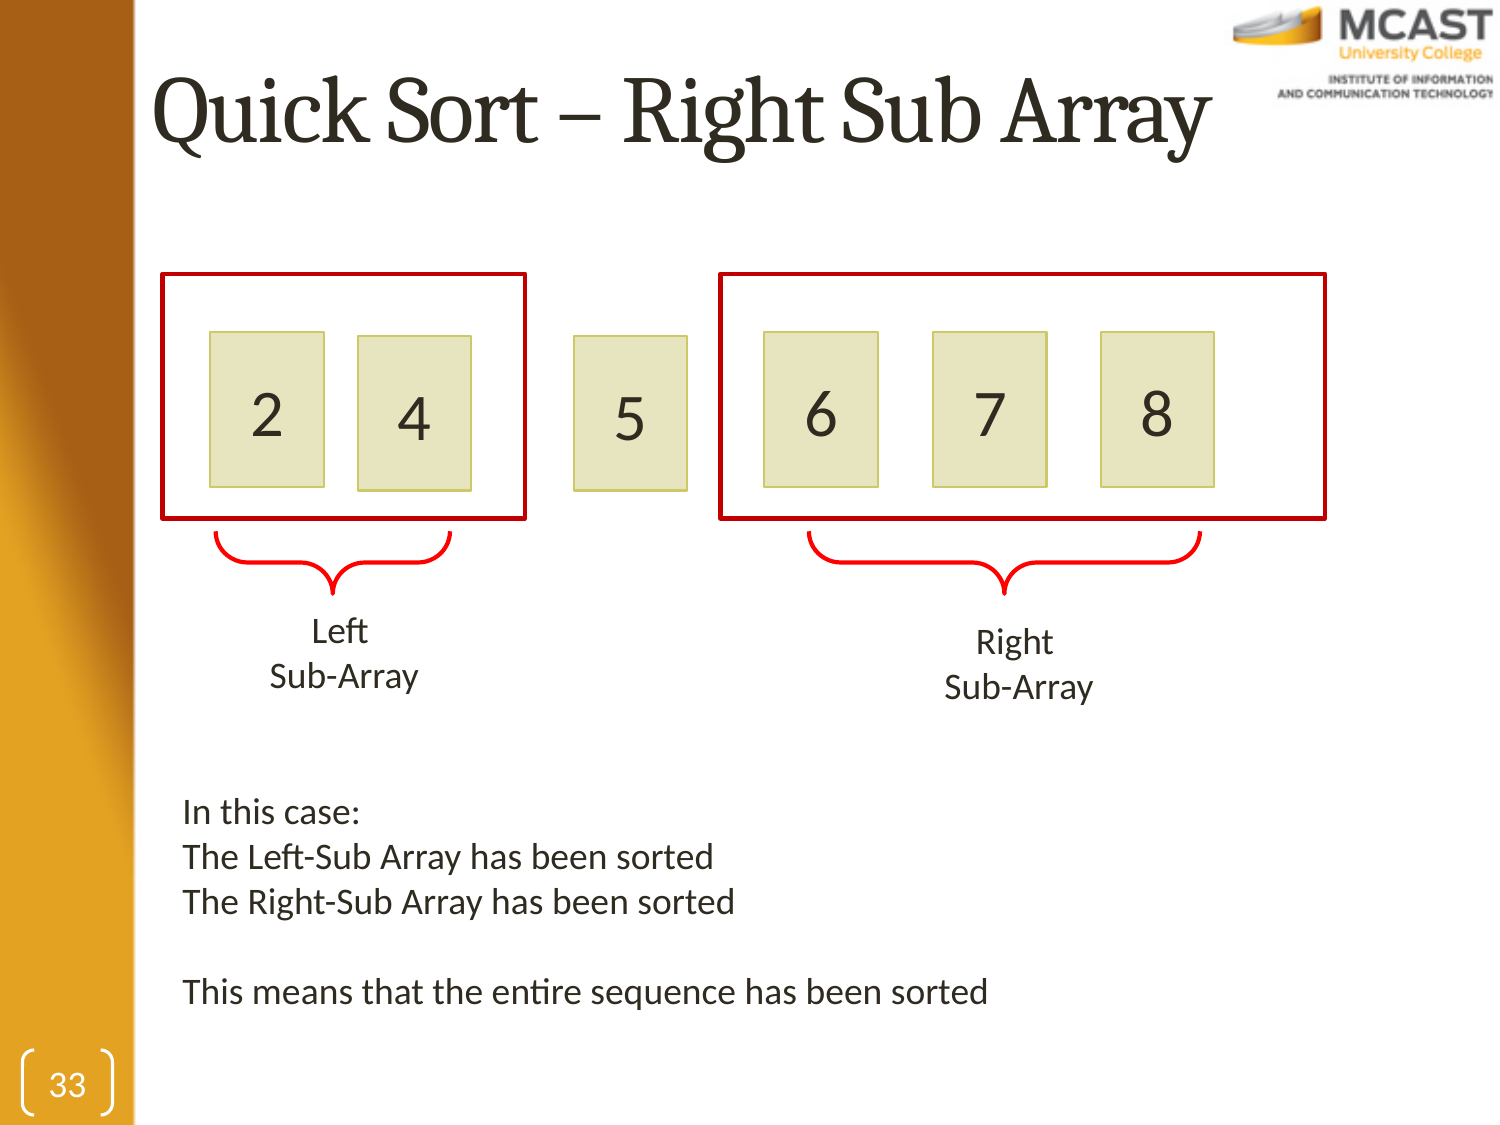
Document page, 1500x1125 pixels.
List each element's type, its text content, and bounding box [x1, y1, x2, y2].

slide_number 33 [20, 1048, 115, 1117]
title Quick Sort – Right Sub Array [137, 10, 1300, 198]
text_box [806, 531, 1203, 596]
picture [0, 0, 1500, 1125]
text_box [213, 531, 453, 596]
text_box Right Sub-Array [845, 609, 1184, 715]
text_box [160, 272, 527, 521]
text_box In this case: The Left-Sub Array has been sorted The Right-Sub Array has been sorted This means that the entire sequence has been sorted [167, 779, 1492, 1065]
text_box 5 [573, 335, 688, 492]
text_box [718, 272, 1327, 521]
text_box Left Sub-Array [170, 598, 510, 704]
